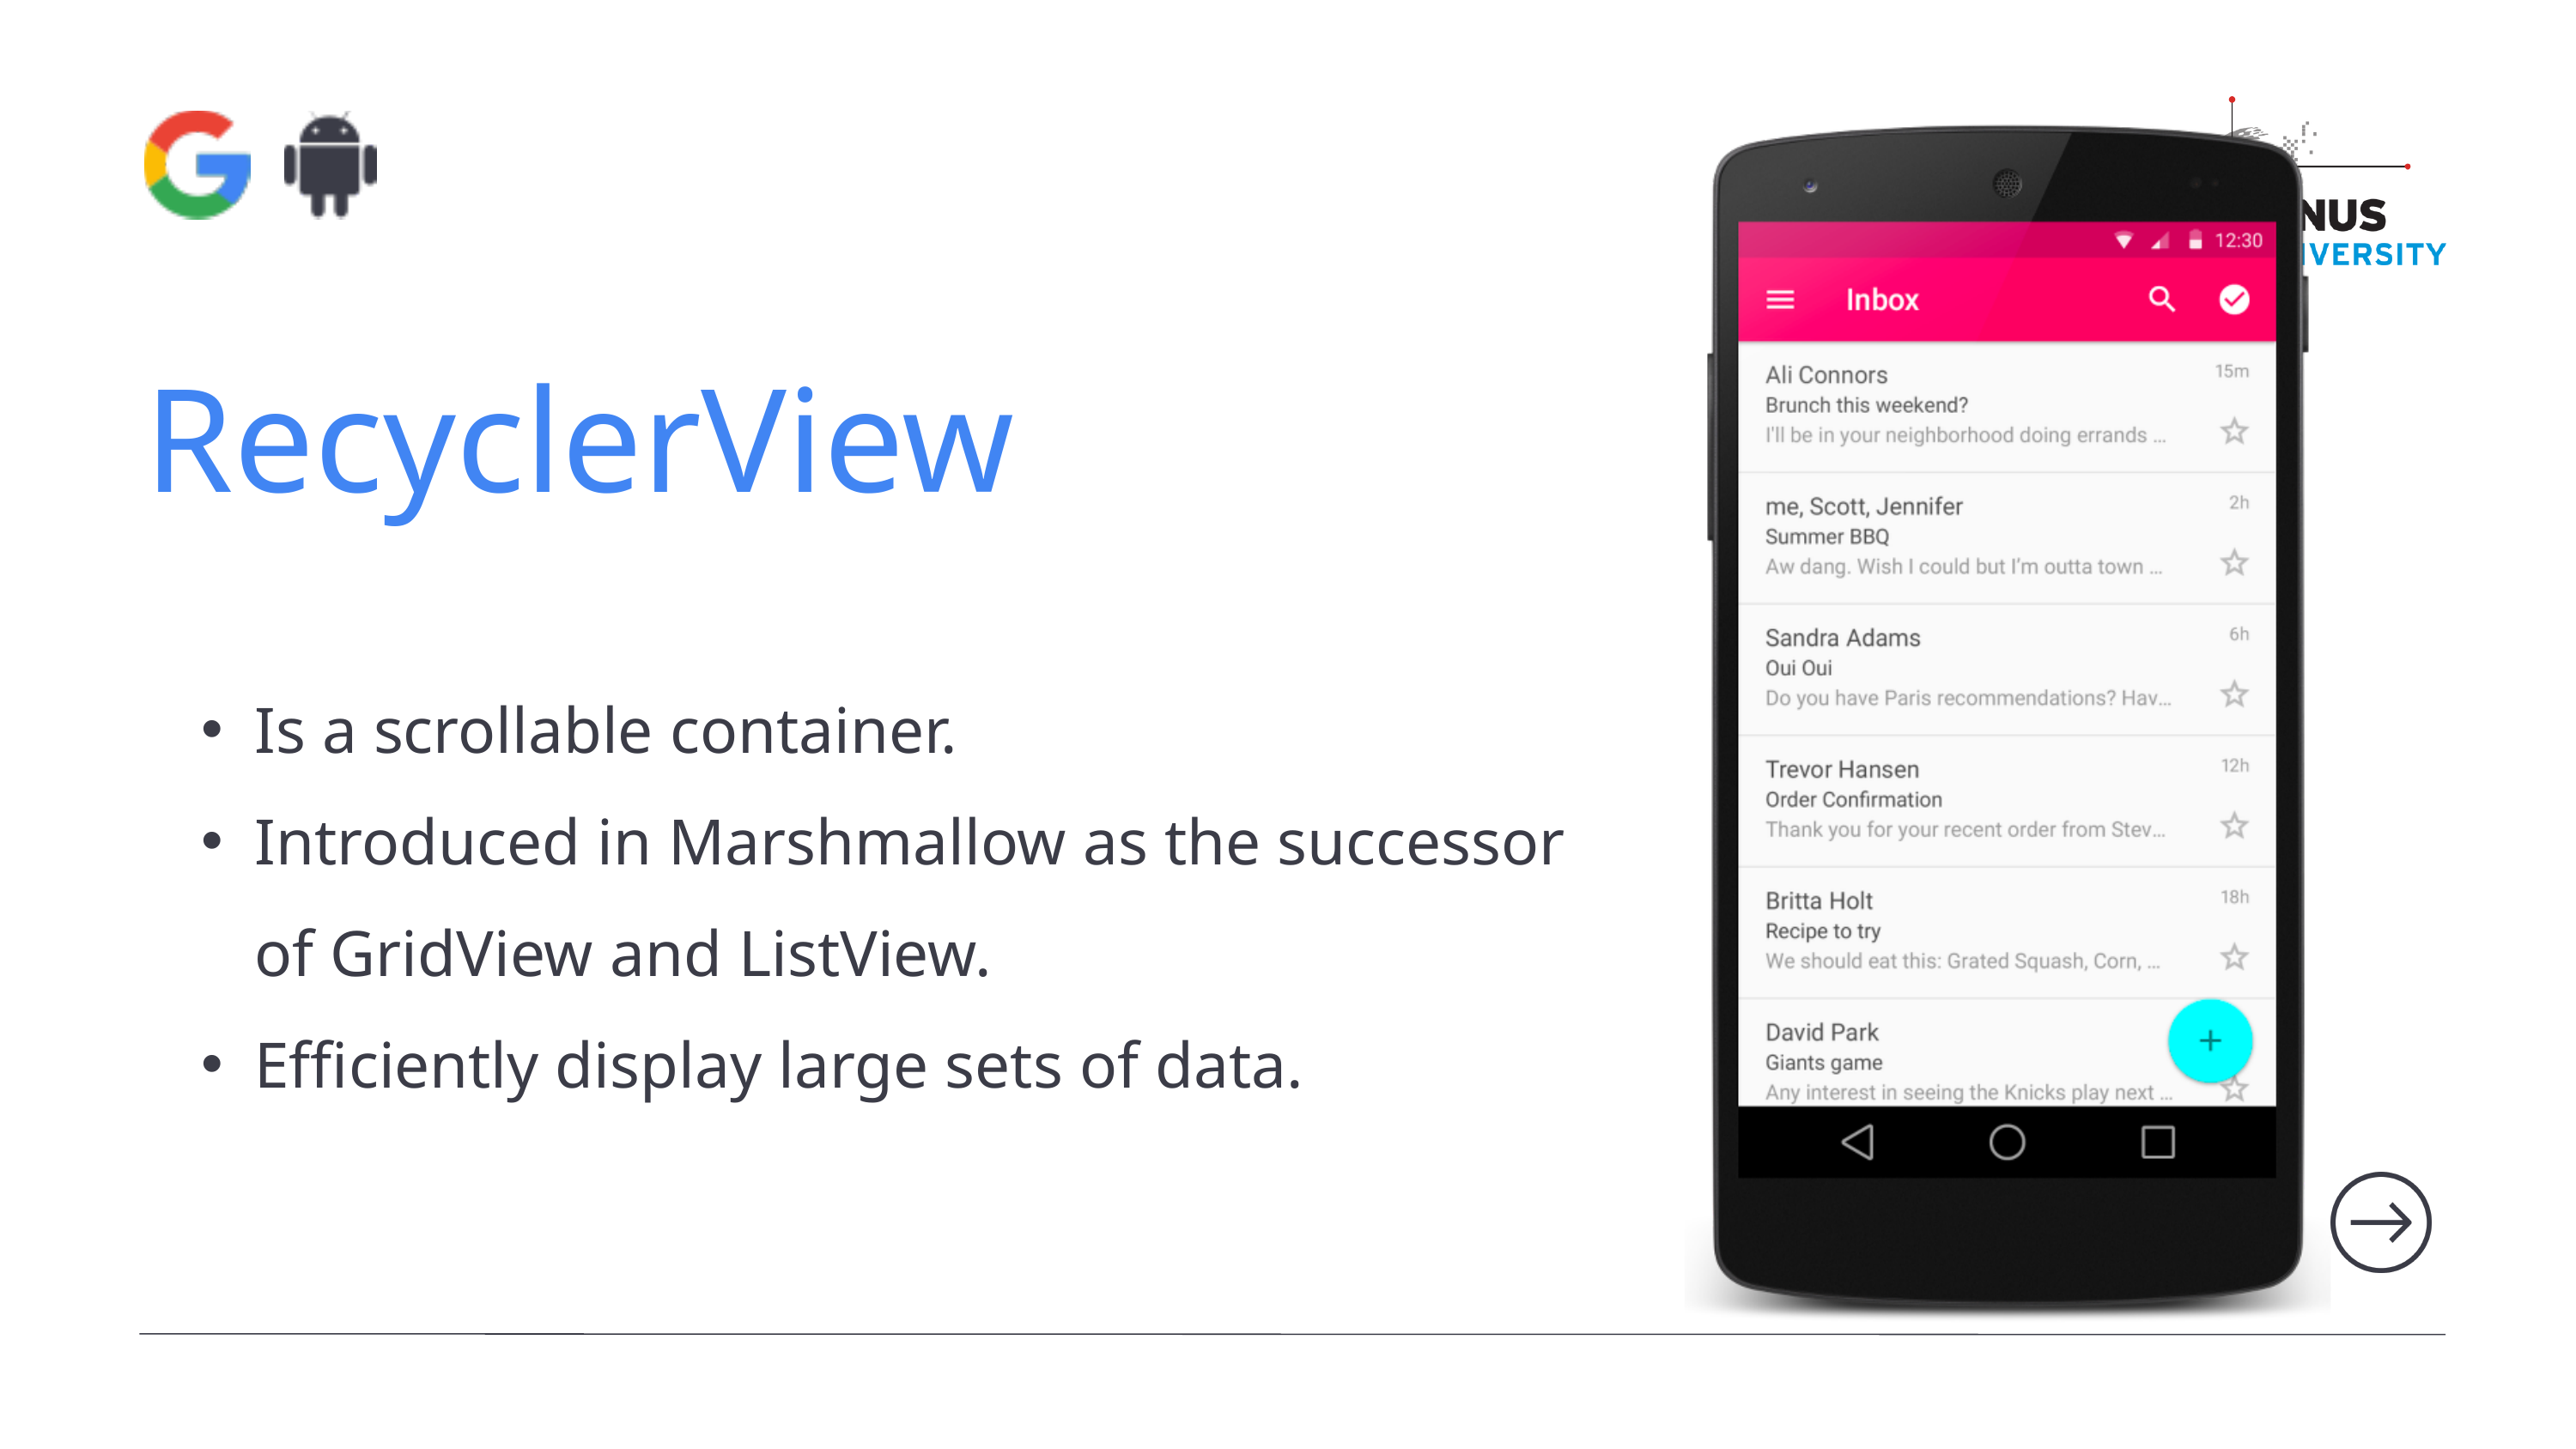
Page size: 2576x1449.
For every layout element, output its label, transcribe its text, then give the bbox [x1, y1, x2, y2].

picture [1684, 96, 2446, 1344]
text_box Is a scrollable container. Introduced in Marshmallow as the successor of GridView and ListView. Efficiently display large sets of data. [148, 654, 1631, 1100]
picture [144, 111, 251, 221]
text_box RecyclerView [144, 349, 1631, 521]
picture [284, 111, 377, 221]
